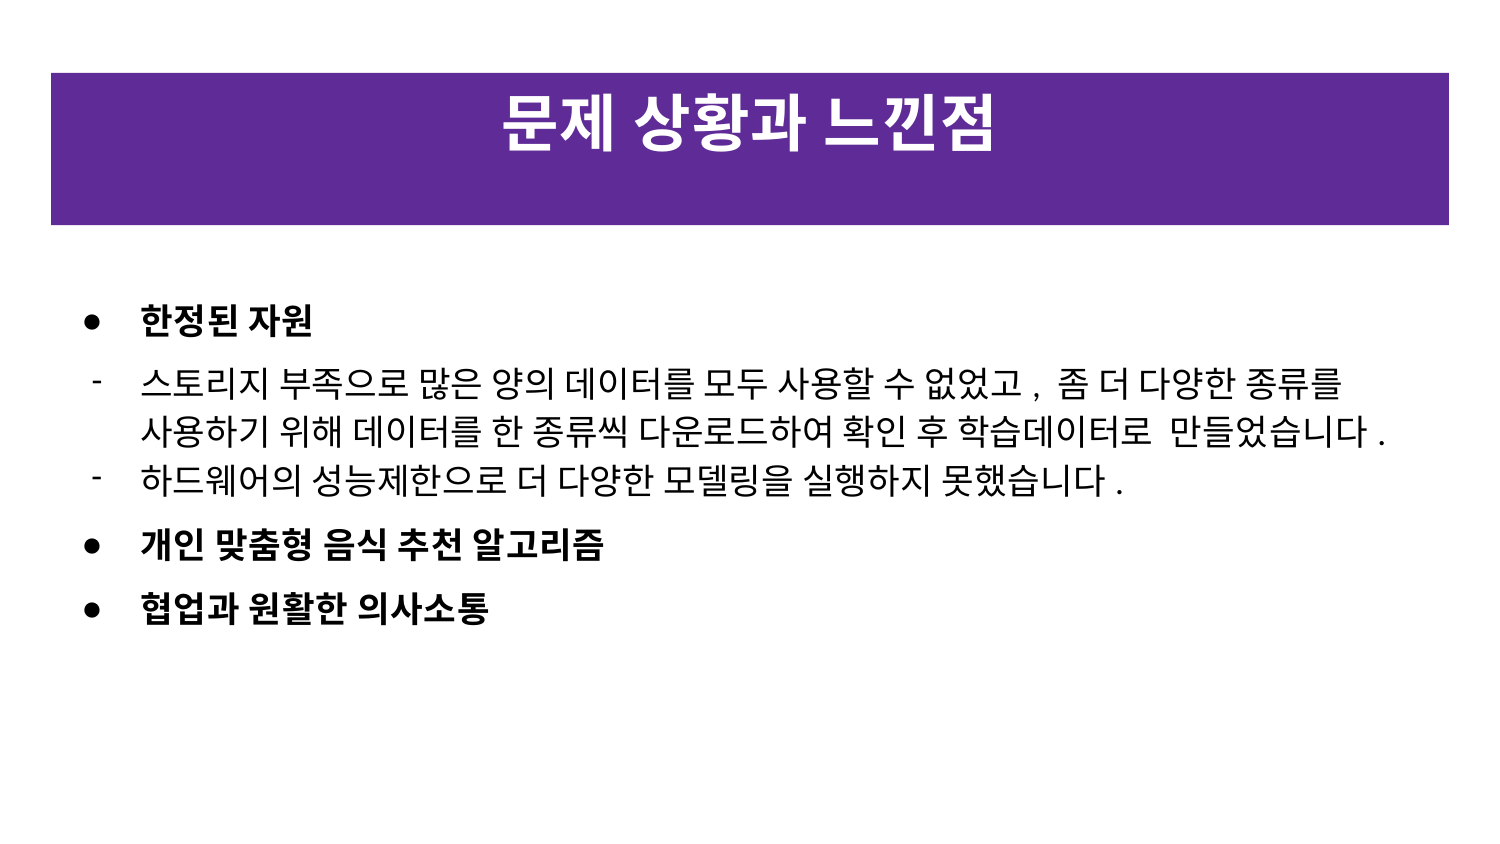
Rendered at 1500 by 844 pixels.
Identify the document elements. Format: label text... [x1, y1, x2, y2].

text_box 한정된 자원 스토리지 부족으로 많은 양의 데이터를 모두 사용할 수 없었고, 좀 더 다양한 종류를 사용하기 위해 데이터를 한 종류씩 다운로드하여 확인 후 학습데이터로 만들었습니다. 하드웨어의 성능제한으로 더 다양한 모델링을 실행하지 못했습니다. 개인 맞춤형 음식 추천 알고리즘 협업과 원활한 의사소통 [79, 275, 1421, 630]
title 문제 상황과 느낀점 [51, 72, 1449, 226]
